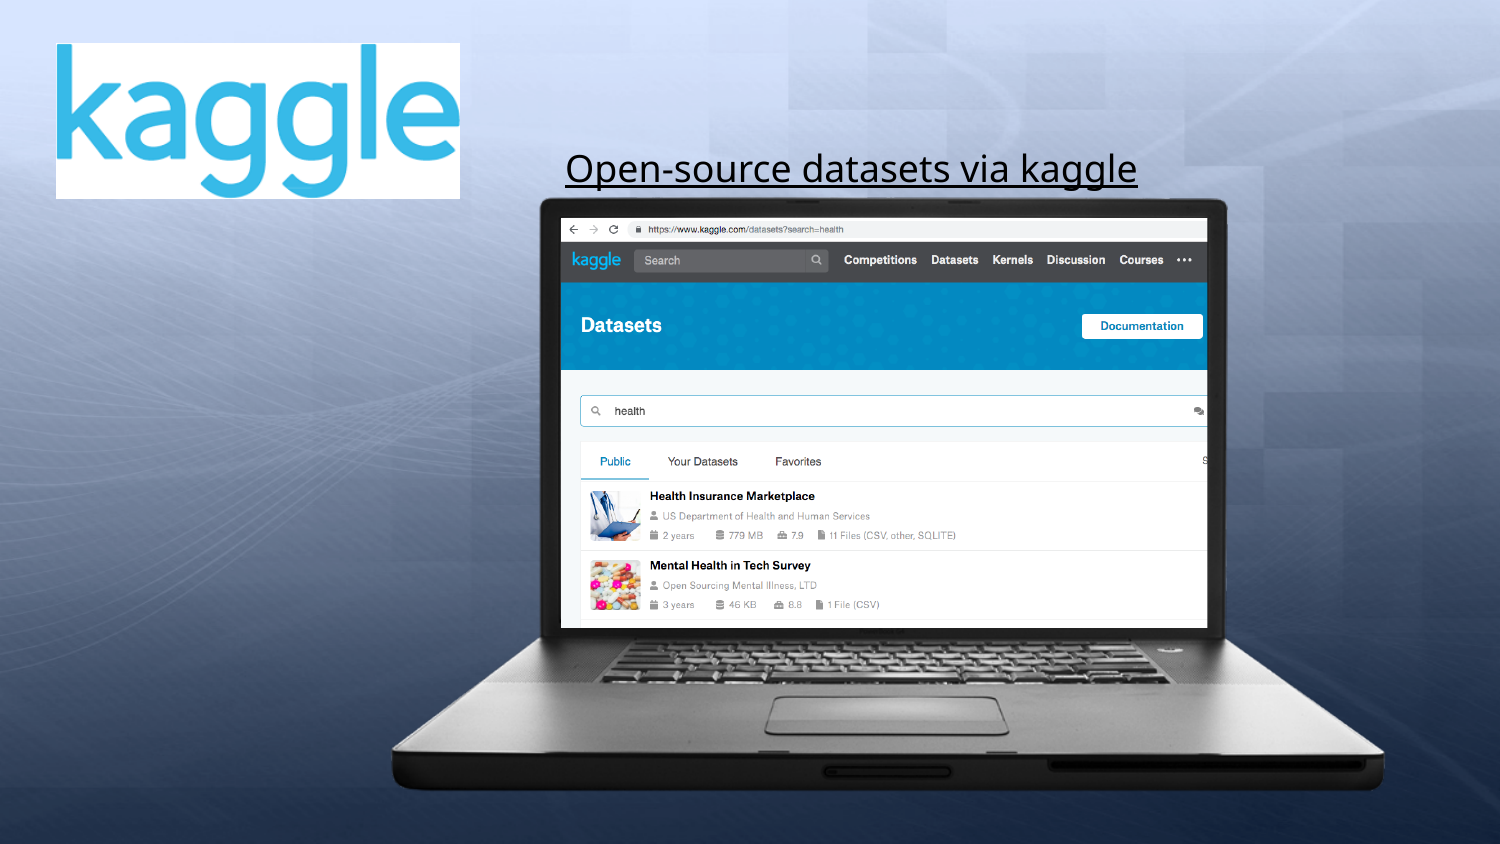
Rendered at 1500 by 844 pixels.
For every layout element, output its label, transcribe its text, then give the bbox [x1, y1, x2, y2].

text_box Open-source datasets via kaggle [550, 137, 1208, 177]
picture [55, 42, 1404, 811]
